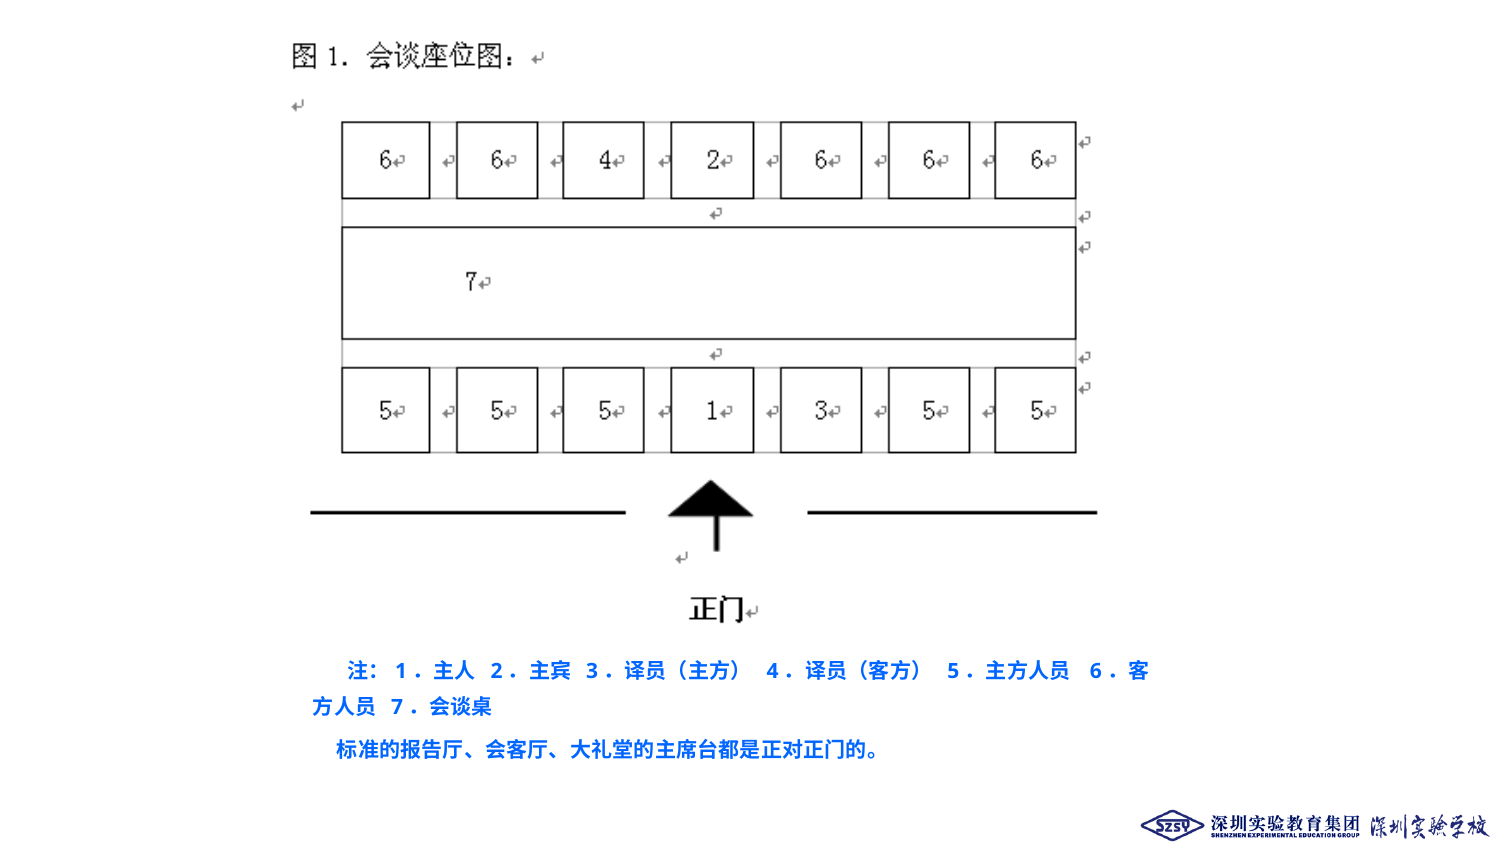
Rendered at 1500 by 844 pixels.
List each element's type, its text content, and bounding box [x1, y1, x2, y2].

text_box 注：1．主人 2．主宾 3．译员（主方） 4．译员（客方） 5．主方人员 6．客方人员 7．会谈桌 标准的报告厅、会客厅、大礼堂的主席台都是正对正门的。 [298, 634, 1185, 775]
picture [238, 1, 1185, 629]
picture [1138, 802, 1492, 844]
